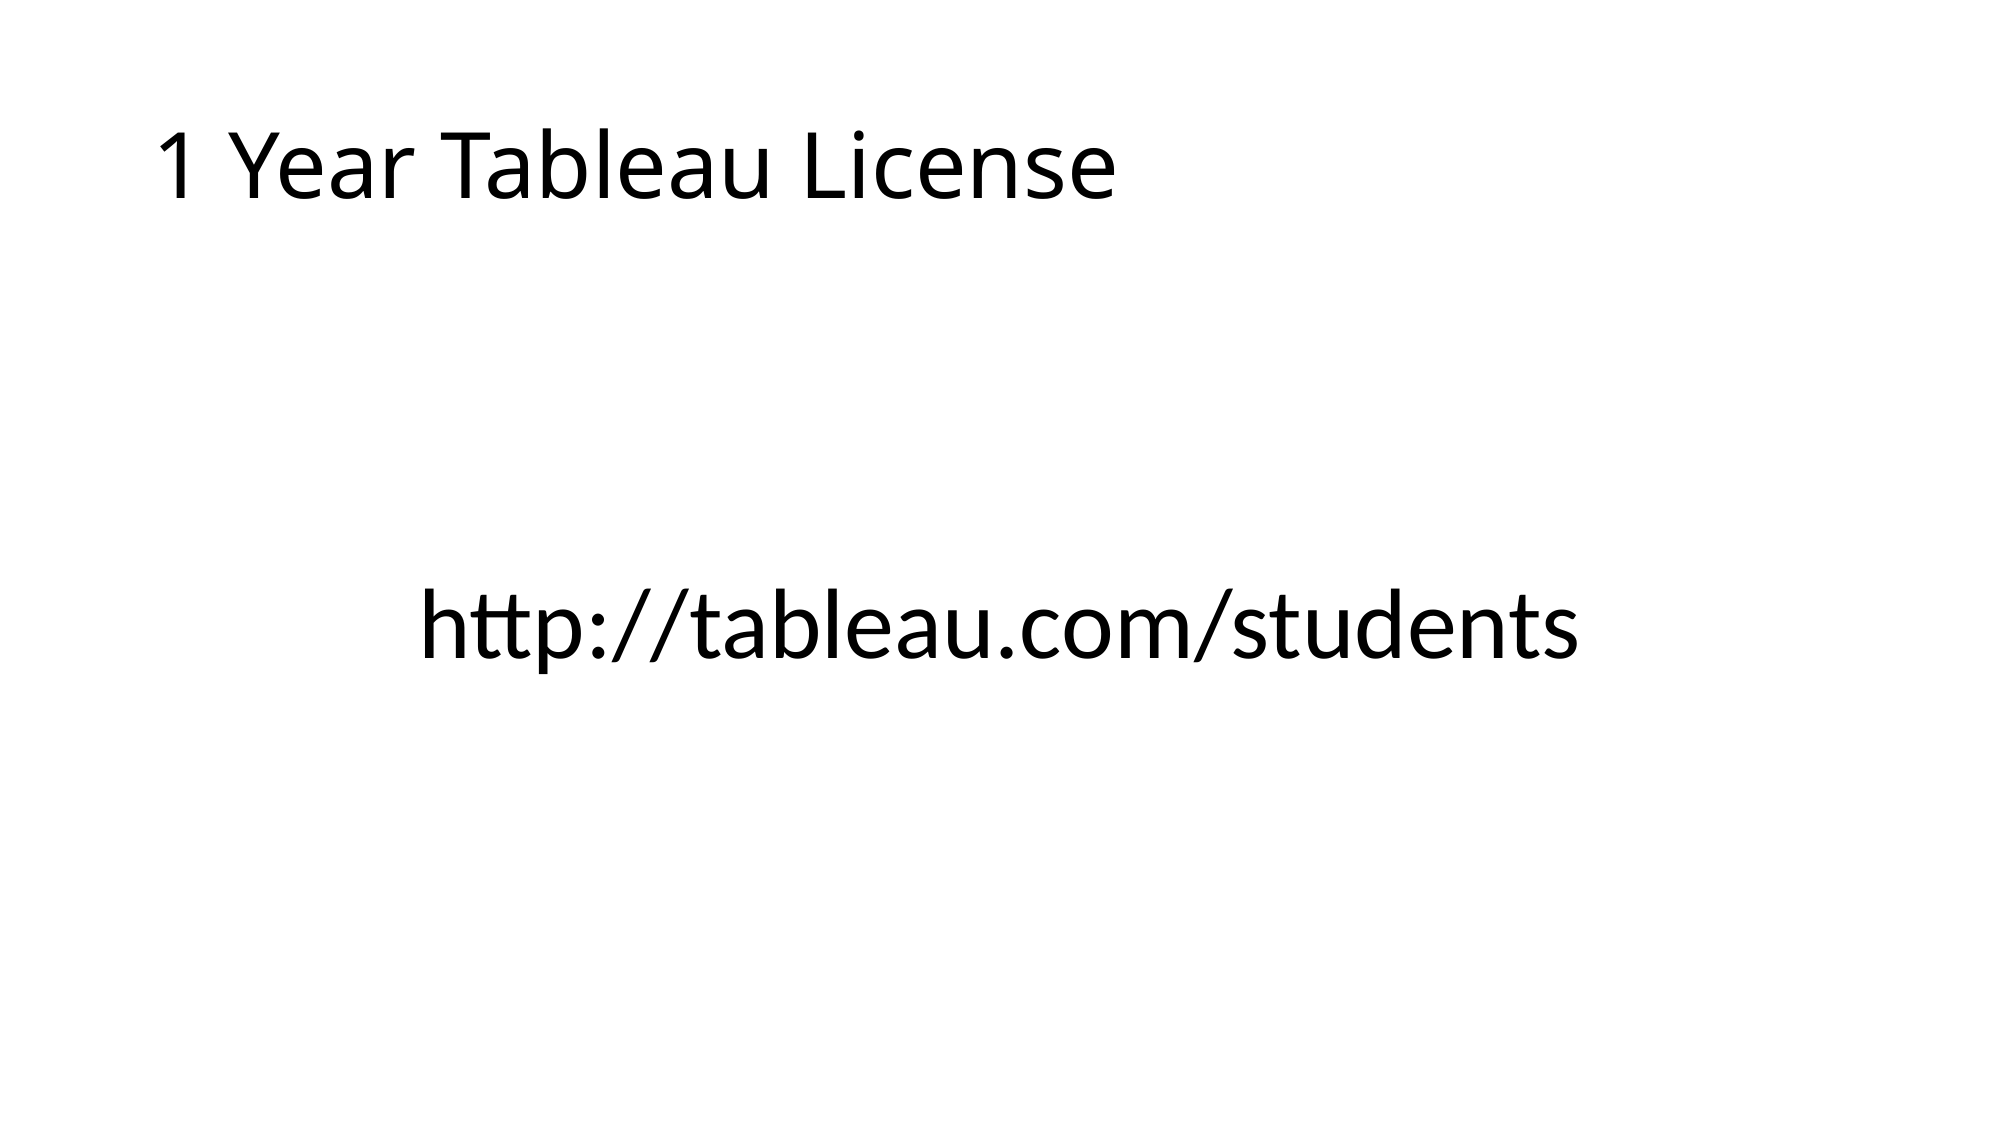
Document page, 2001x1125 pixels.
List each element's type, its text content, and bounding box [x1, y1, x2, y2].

title 1 Year Tableau License [137, 59, 1863, 278]
list http://tableau.com/students [137, 550, 1863, 692]
